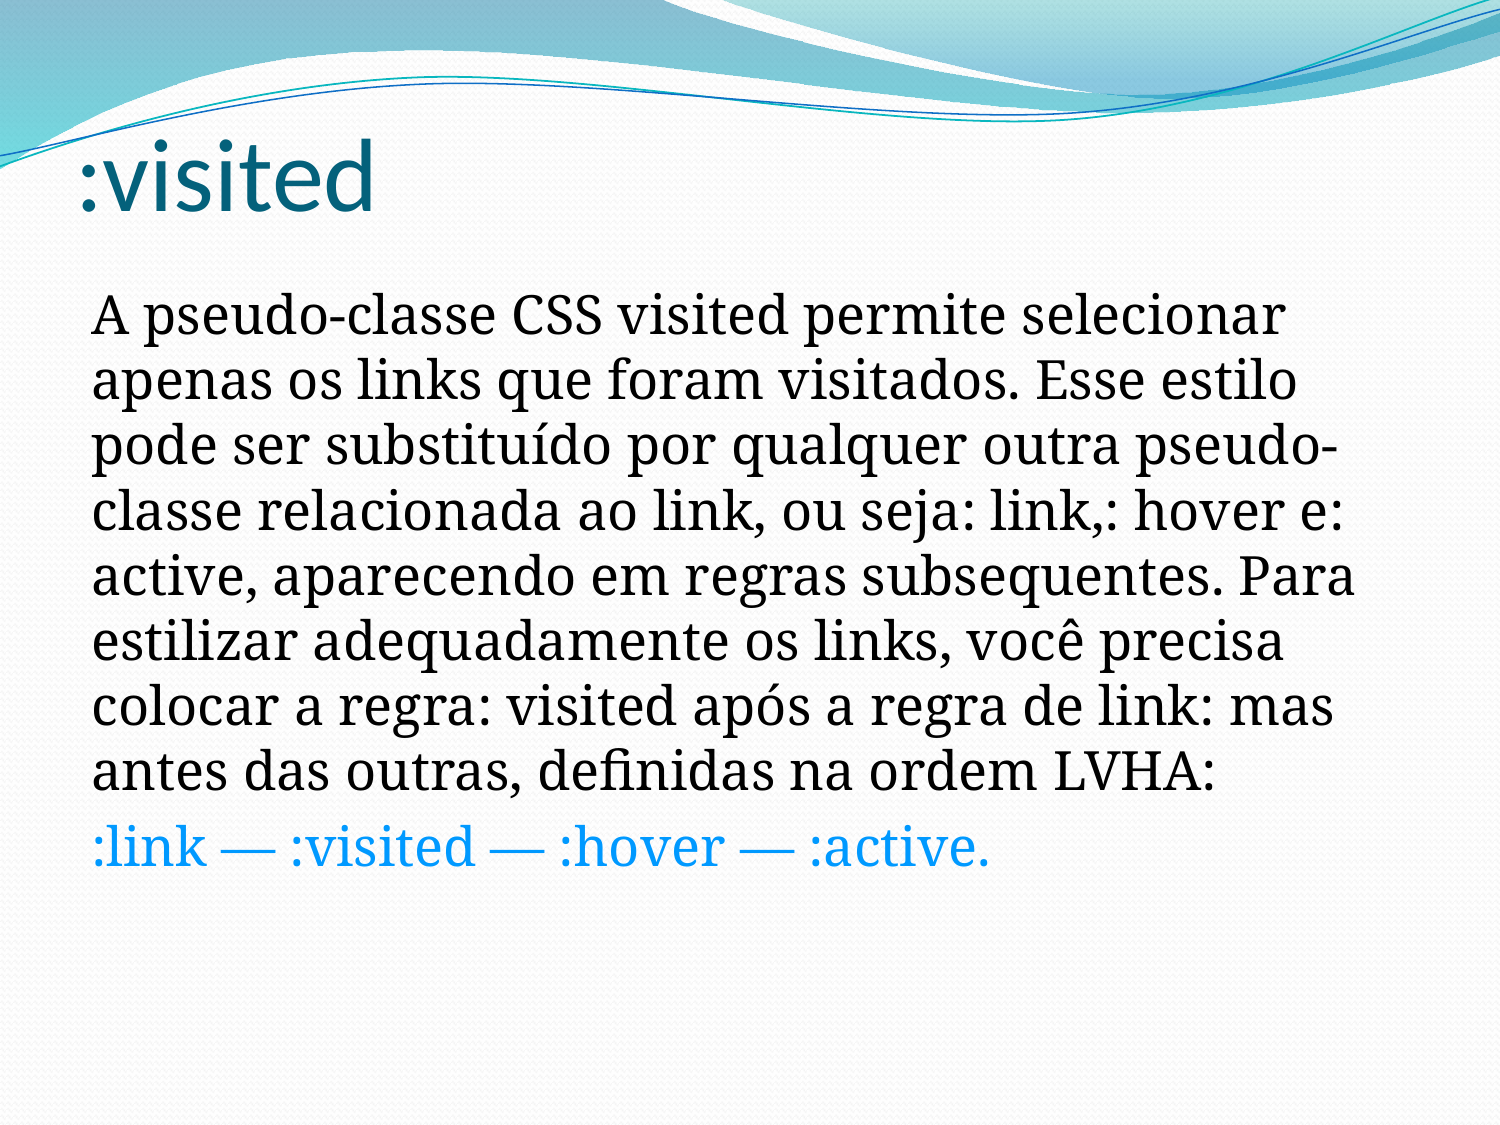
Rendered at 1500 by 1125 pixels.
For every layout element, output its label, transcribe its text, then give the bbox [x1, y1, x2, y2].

list A pseudo-classe CSS visited permite selecionar apenas os links que foram visitados. Esse estilo pode ser substituído por qualquer outra pseudo-classe relacionada ao link, ou seja: link,: hover e: active, aparecendo em regras subsequentes. Para estilizar adequadamente os links, você precisa colocar a regra: visited após a regra de link: mas antes das outras, definidas na ordem LVHA: :link — :visited — :hover — :active. [76, 208, 1427, 951]
title :visited [75, 42, 1294, 233]
